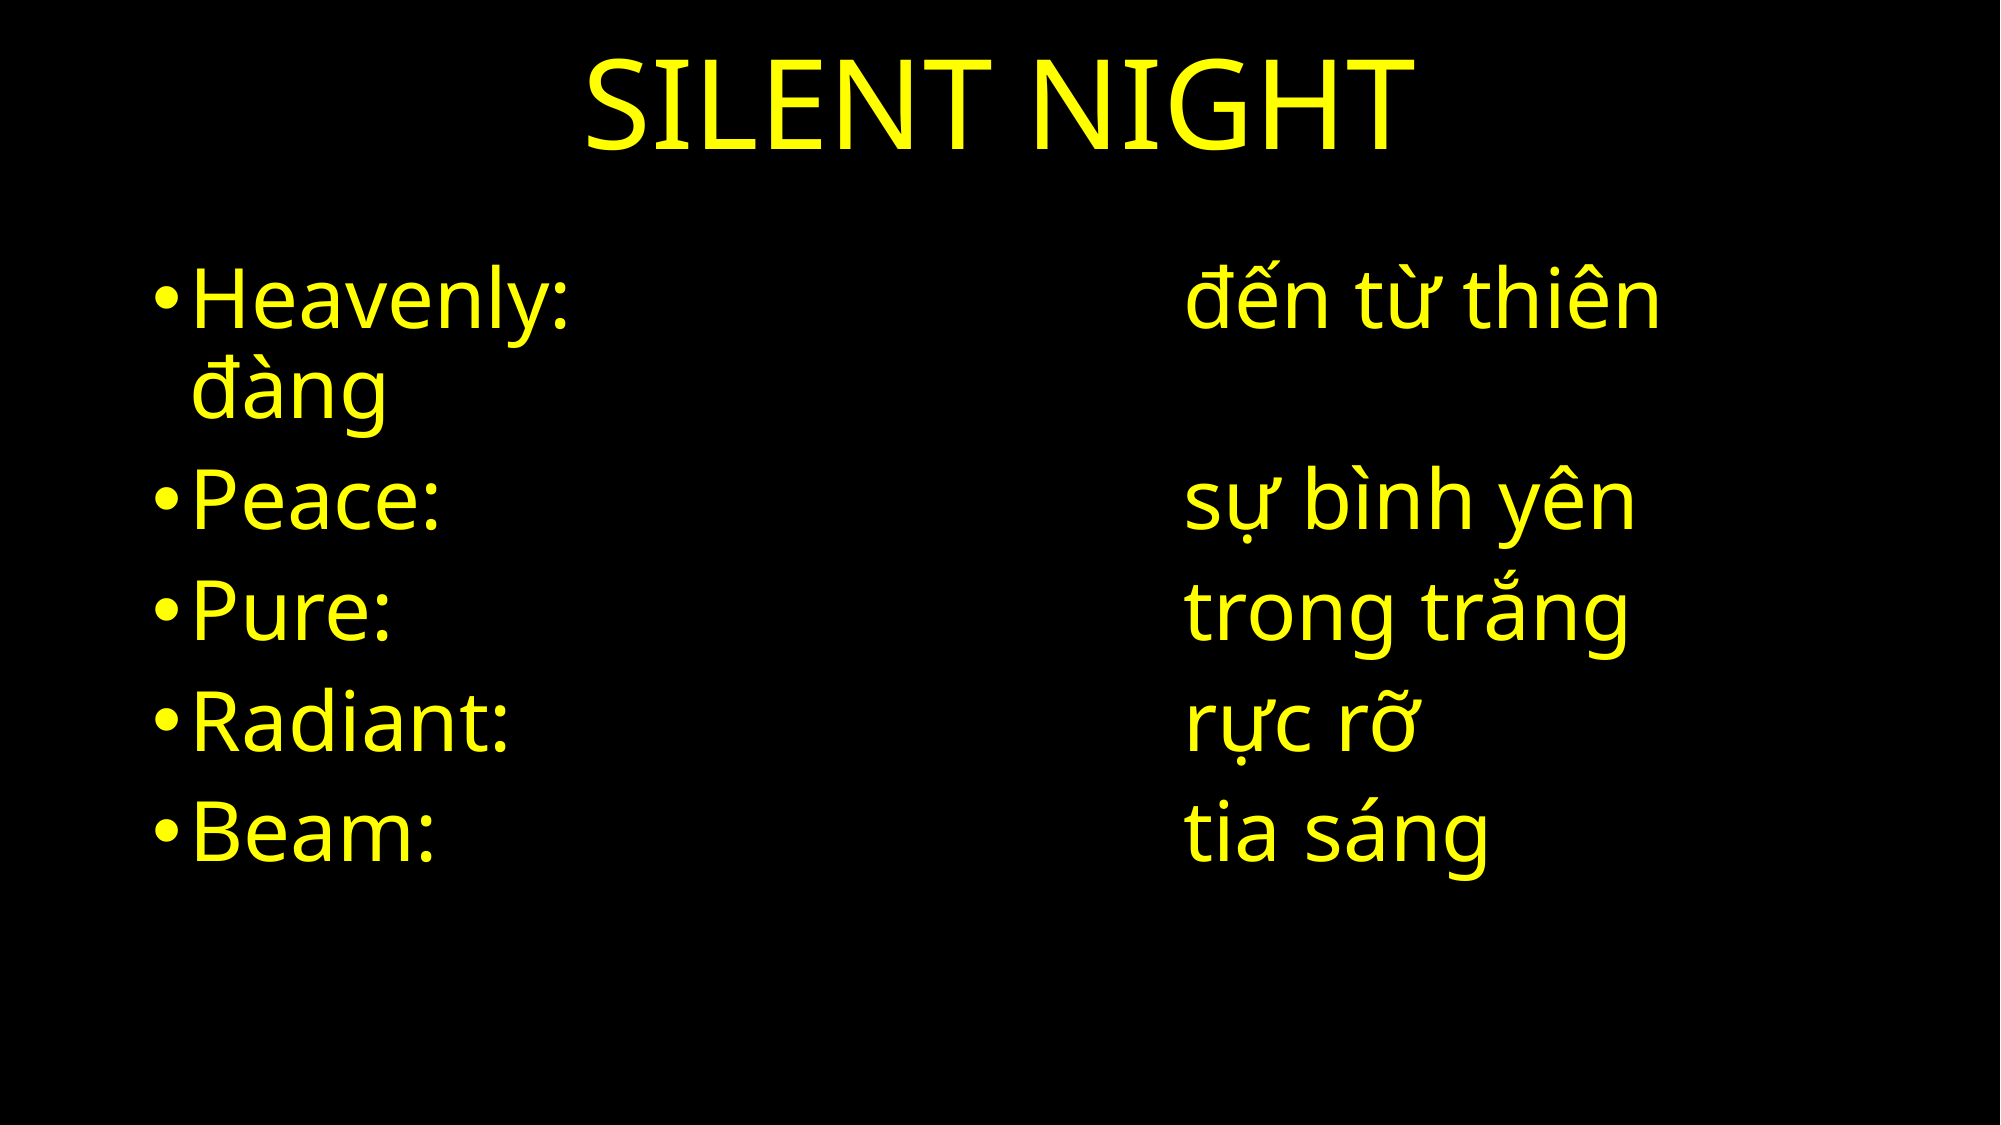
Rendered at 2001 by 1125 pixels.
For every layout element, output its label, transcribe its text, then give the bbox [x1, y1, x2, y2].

title SILENT NIGHT [137, 0, 1863, 218]
list Heavenly: đến từ thiên đàng Peace: sự bình yên Pure: trong trắng Radiant: rực rỡ Beam: tia sáng [137, 249, 1863, 1079]
